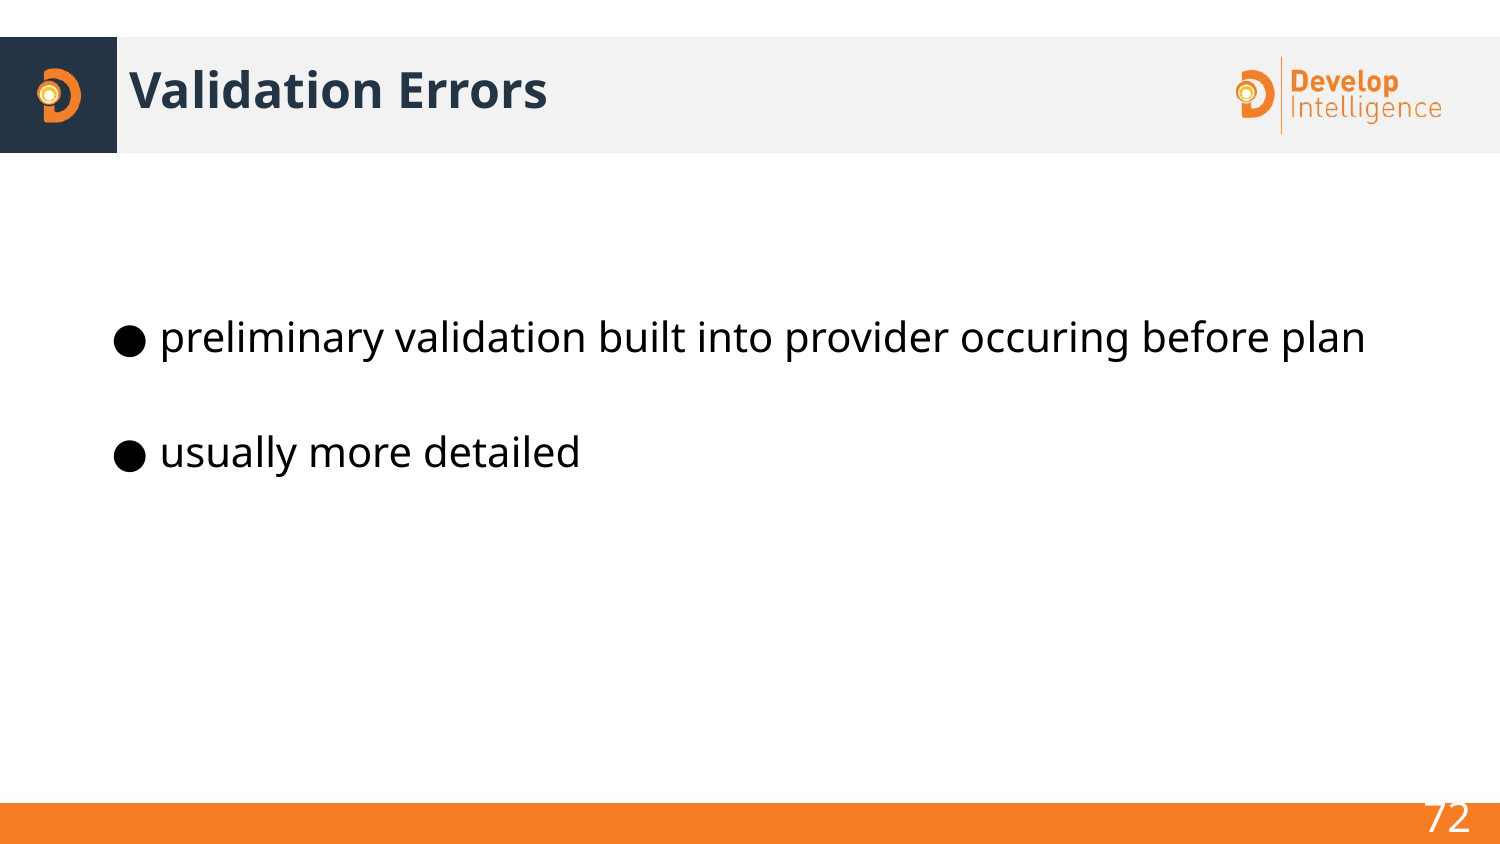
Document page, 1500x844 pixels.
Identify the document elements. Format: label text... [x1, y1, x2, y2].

title Validation Errors [118, 36, 1500, 148]
picture [0, 0, 1500, 844]
slide_number ‹#› [1396, 800, 1499, 838]
list preliminary validation built into provider occuring before plan usually more detailed [103, 297, 1397, 715]
